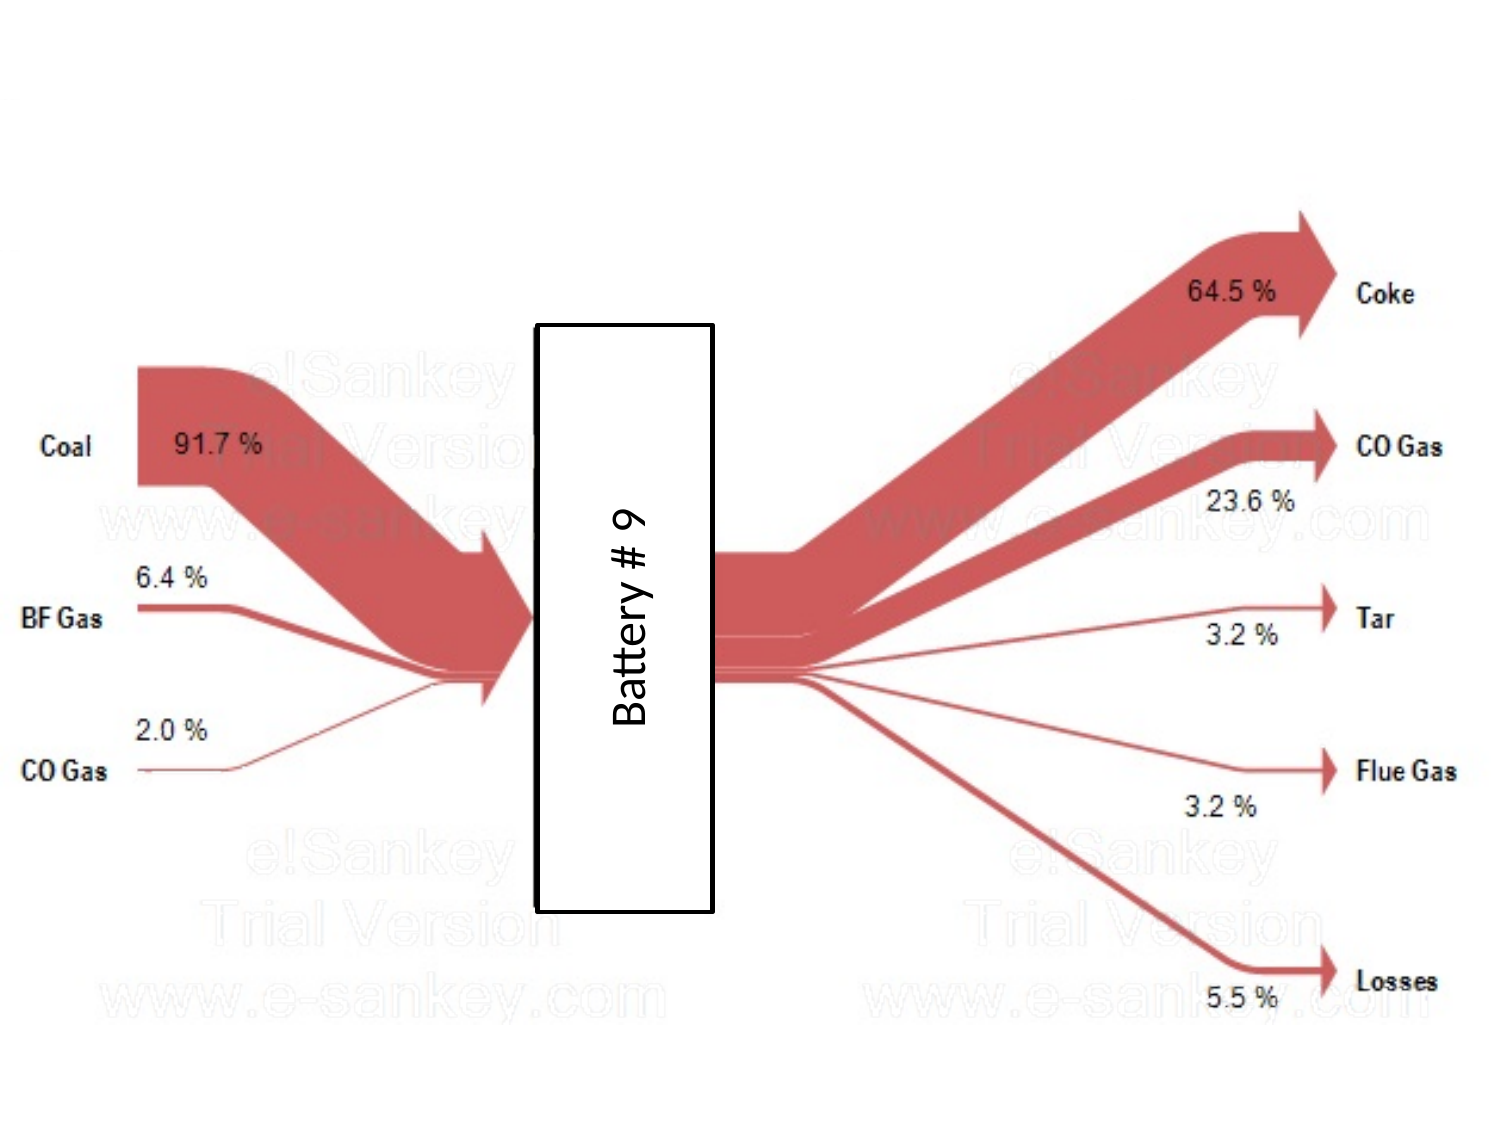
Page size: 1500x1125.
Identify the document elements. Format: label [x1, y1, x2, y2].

picture [0, 99, 1500, 1026]
